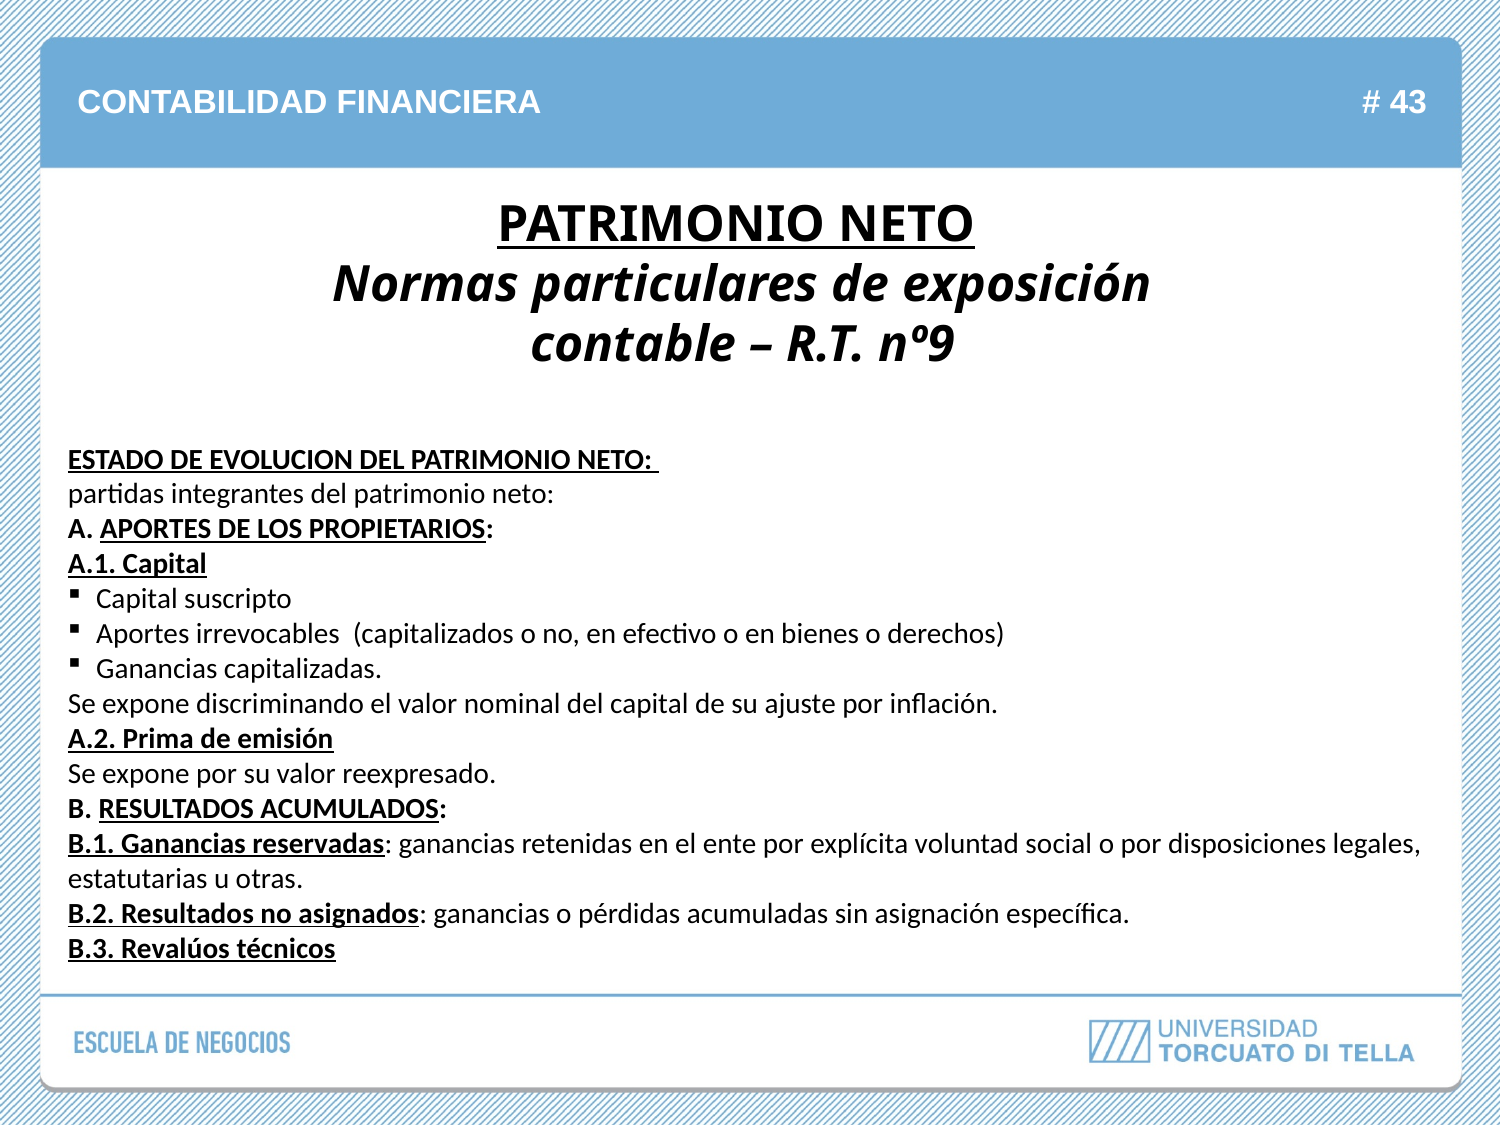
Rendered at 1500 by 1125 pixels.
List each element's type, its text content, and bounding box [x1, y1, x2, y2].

picture [0, 0, 1500, 1125]
text_box ESTADO DE EVOLUCION DEL PATRIMONIO NETO: partidas integrantes del patrimonio neto: A. APORTES DE LOS PROPIETARIOS: A.1. Capital Capital suscripto Aportes irrevocables (capitalizados o no, en efectivo o en bienes o derechos) Ganancias capitalizadas. Se expone discriminando el valor nominal del capital de su ajuste por inflación. A.2. Prima de emisión Se expone por su valor reexpresado. B. RESULTADOS ACUMULADOS: B.1. Ganancias reservadas: ganancias retenidas en el ente por explícita voluntad social o por disposiciones legales, estatutarias u otras. B.2. Resultados no asignados: ganancias o pérdidas acumuladas sin asignación específica. B.3. Revalúos técnicos [53, 432, 1471, 972]
text_box PATRIMONIO NETO Normas particulares de exposición contable – R.T. nº9 [295, 184, 1190, 380]
